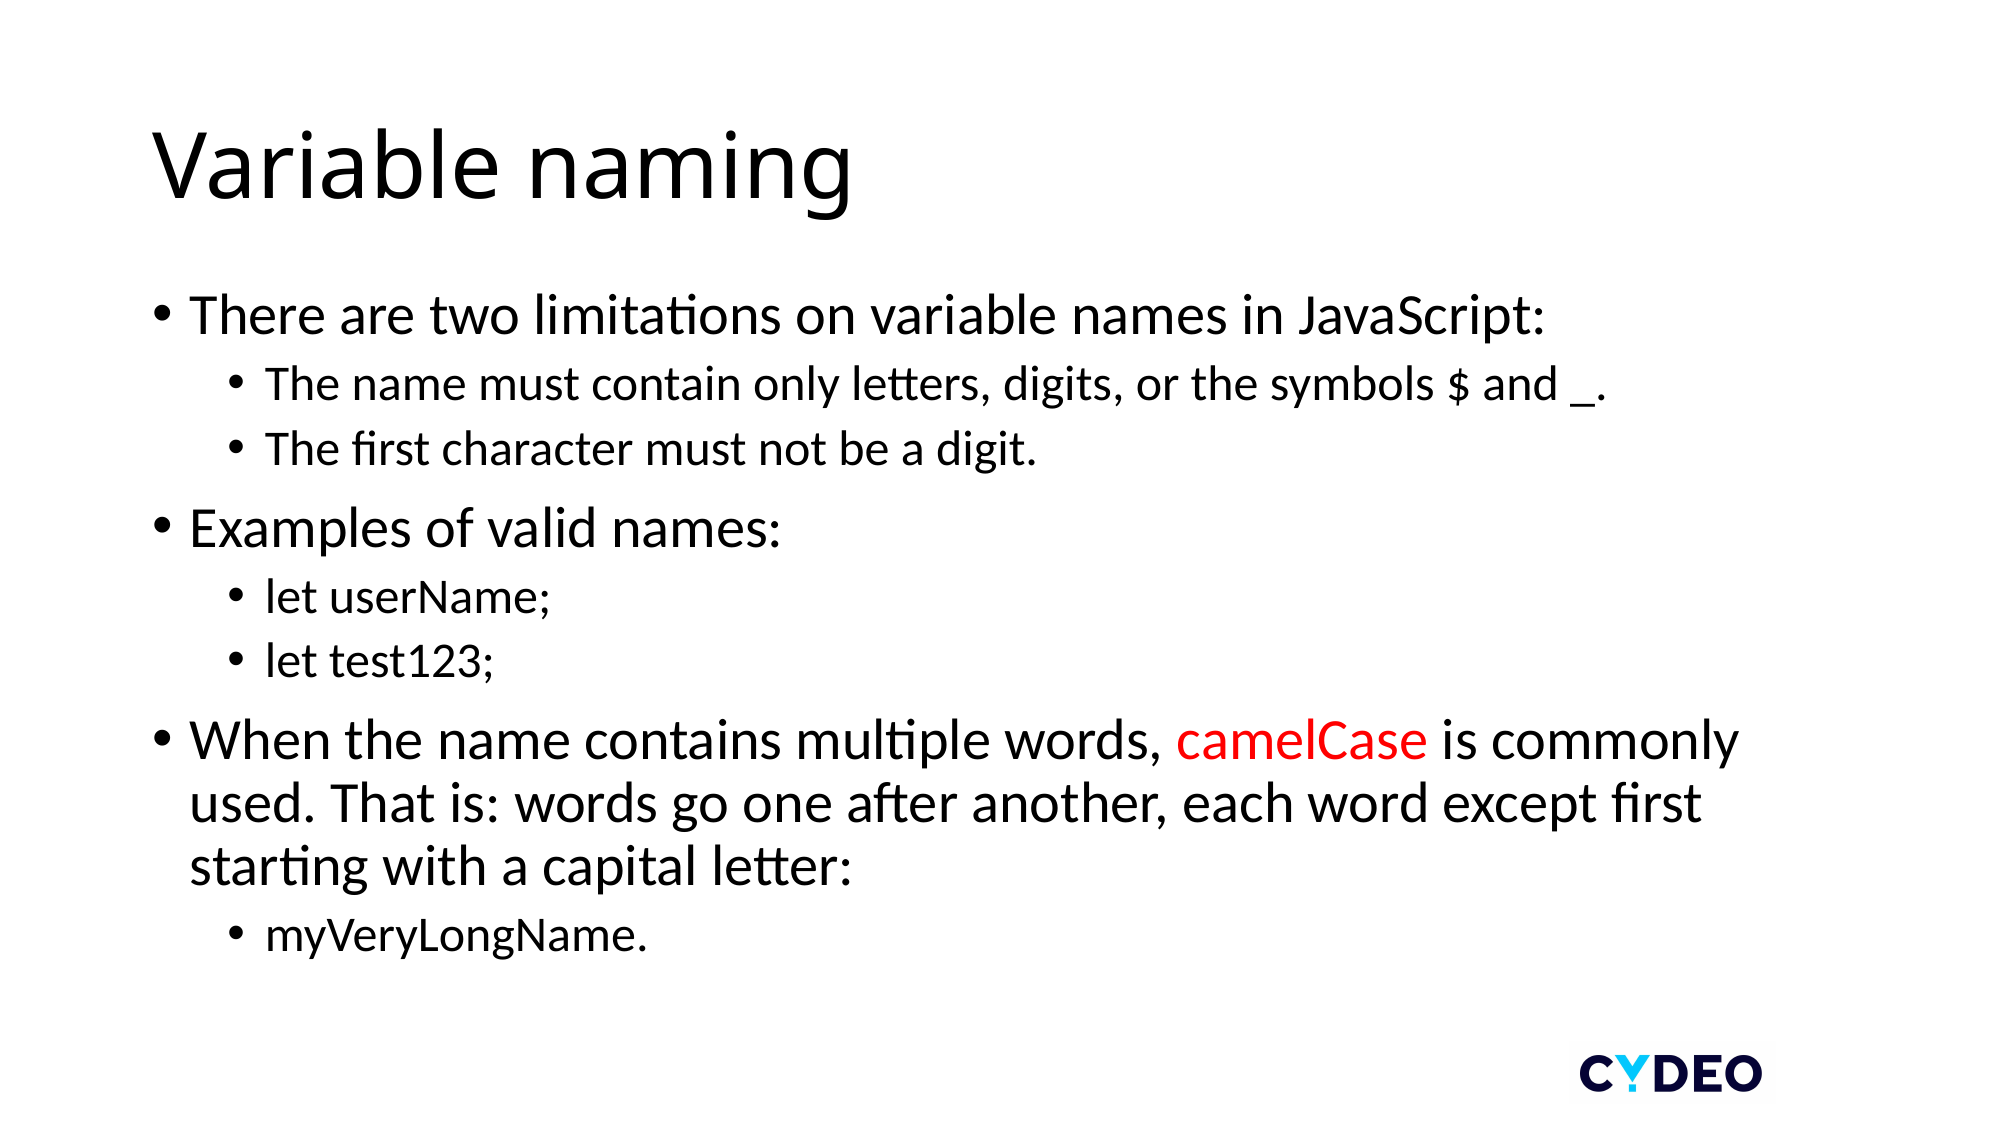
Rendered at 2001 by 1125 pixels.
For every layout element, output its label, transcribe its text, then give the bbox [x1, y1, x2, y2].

picture [1569, 1041, 1776, 1104]
title Variable naming [137, 59, 1863, 276]
list There are two limitations on variable names in JavaScript: The name must contain only letters, digits, or the symbols $ and _. The first character must not be a digit. Examples of valid names: let userName; let test123; When the name contains multiple words, camelCase is commonly used. That is: words go one after another, each word except first starting with a capital letter: myVeryLongName. [137, 276, 1863, 991]
